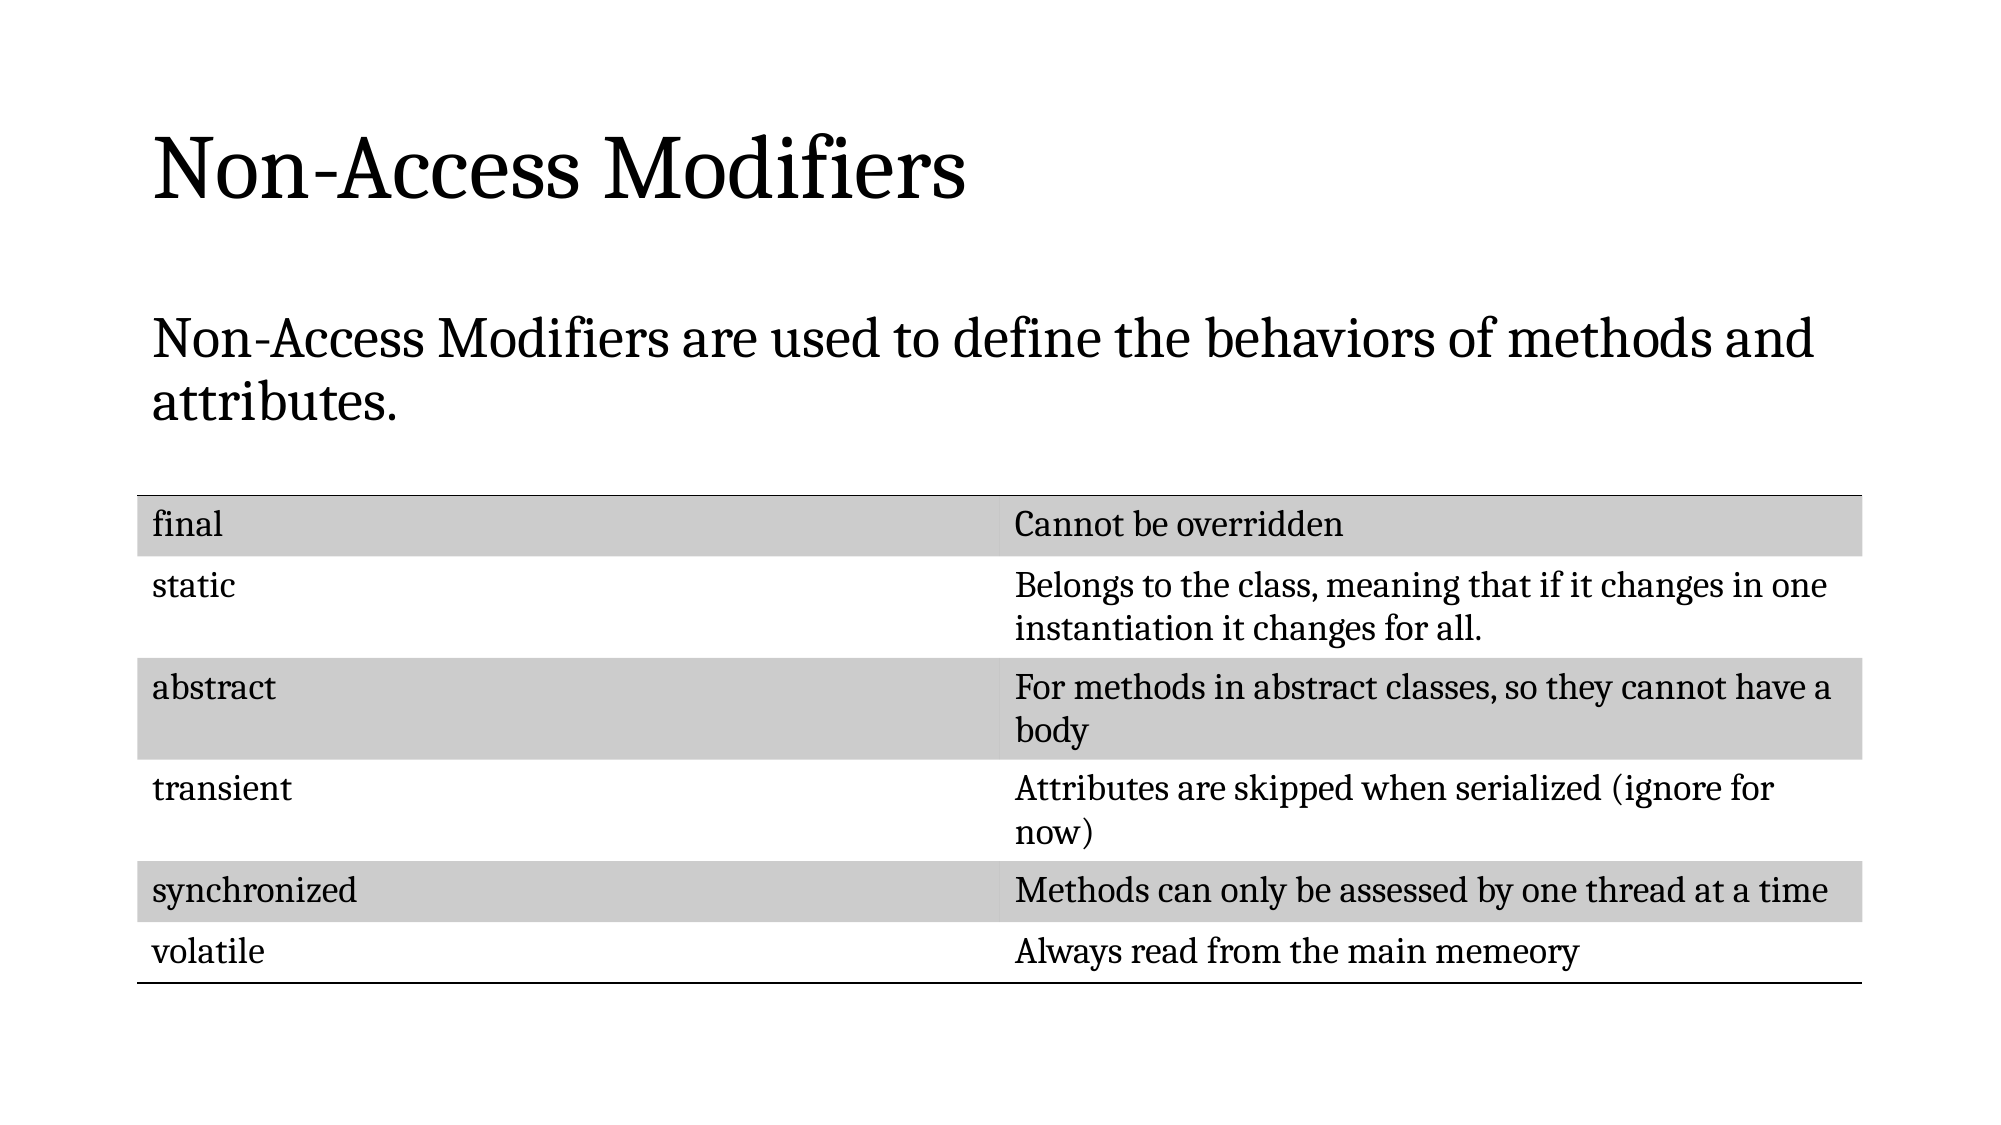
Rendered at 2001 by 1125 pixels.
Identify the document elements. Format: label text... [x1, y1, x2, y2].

table_header Cannot be overridden [1000, 496, 1862, 556]
table_cell static [137, 556, 1000, 658]
table_cell volatile [137, 922, 1000, 982]
table_header final [137, 496, 1000, 556]
table_cell transient [137, 760, 1000, 861]
list Non-Access Modifiers are used to define the behaviors of methods and attributes. [137, 299, 1863, 1014]
table_cell Belongs to the class, meaning that if it changes in one instantiation it changes for all. [1000, 556, 1862, 658]
table_cell Attributes are skipped when serialized (ignore for now) [1000, 760, 1862, 861]
table_cell synchronized [137, 861, 1000, 922]
title Non-Access Modifiers [137, 59, 1863, 278]
table_cell abstract [137, 658, 1000, 760]
table_cell Methods can only be assessed by one thread at a time [1000, 861, 1862, 922]
table_cell For methods in abstract classes, so they cannot have a body [1000, 658, 1862, 760]
table_cell Always read from the main memeory [1000, 922, 1862, 982]
